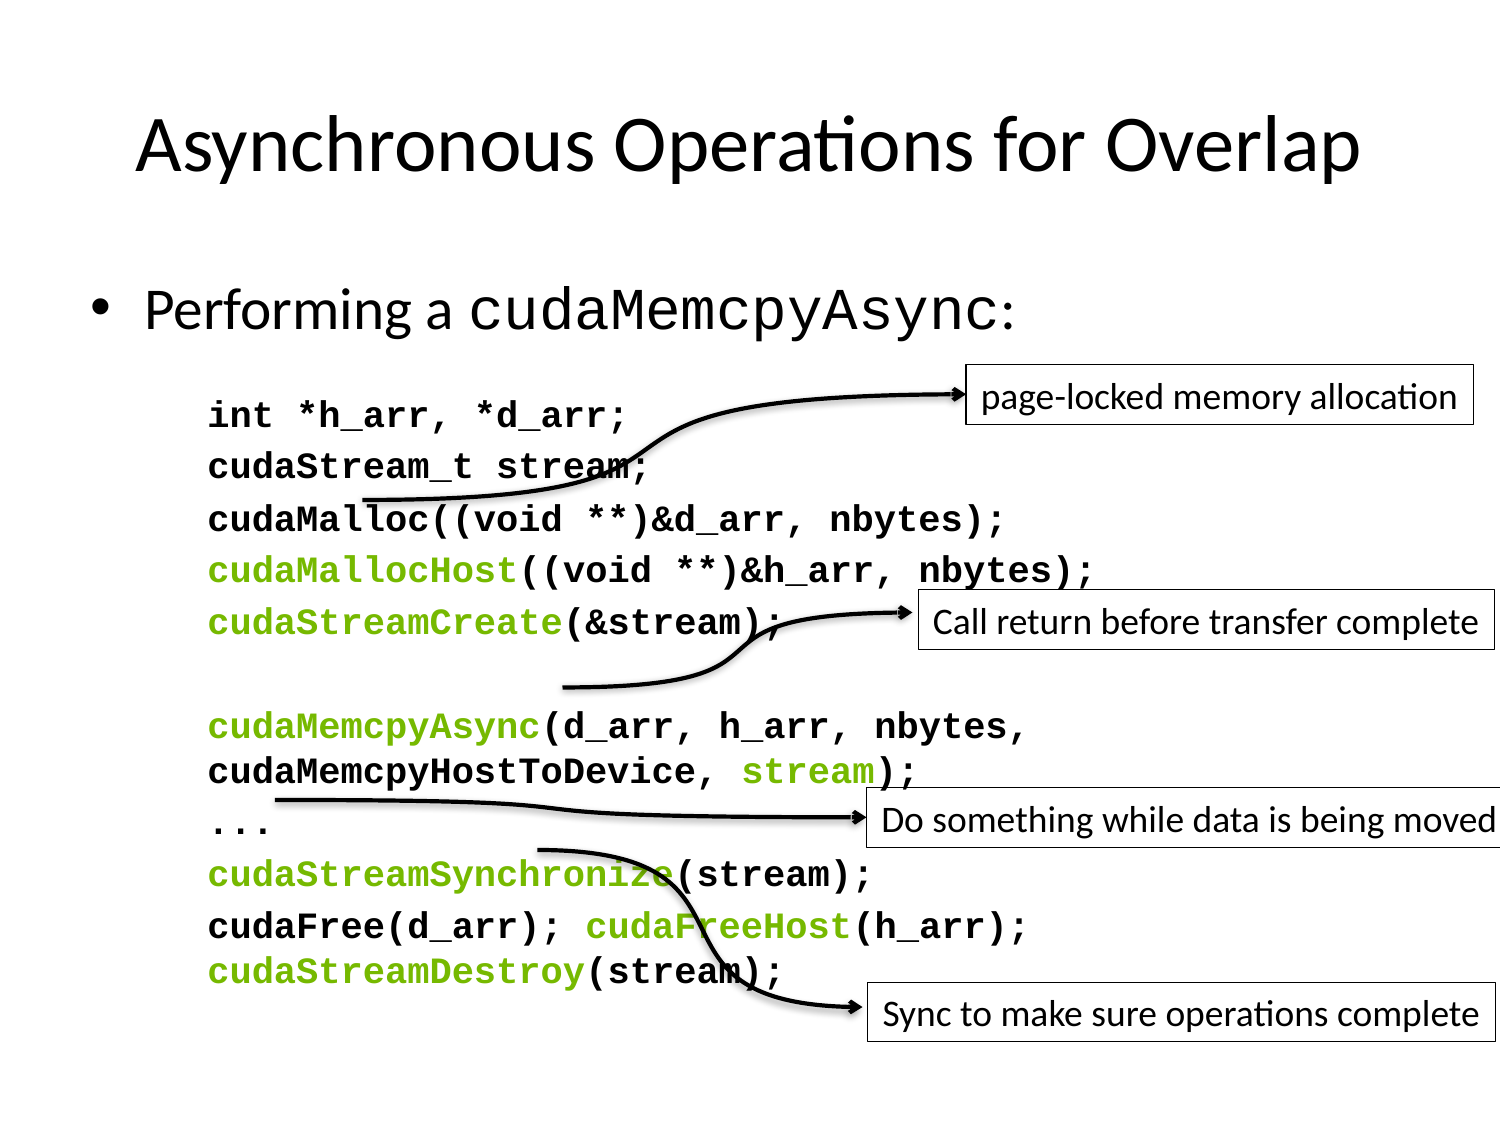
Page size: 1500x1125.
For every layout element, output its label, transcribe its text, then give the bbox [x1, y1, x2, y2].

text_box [537, 849, 1500, 1043]
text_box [274, 787, 1500, 849]
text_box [562, 589, 1500, 688]
title Asynchronous Operations for Overlap [75, 45, 1425, 233]
list Performing a cudaMemcpyAsync: int *h_arr, *d_arr; cudaStream_t stream; cudaMalloc((void **)&d_arr, nbytes); cudaMallocHost((void **)&h_arr, nbytes); cudaStreamCreate(&stream); cudaMemcpyAsync(d_arr, h_arr, nbytes, cudaMemcpyHostToDevice, stream); ... cudaStreamSynchronize(stream); cudaFree(d_arr); cudaFreeHost(h_arr); cudaStreamDestroy(stream); [75, 262, 1425, 1005]
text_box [362, 364, 1478, 501]
